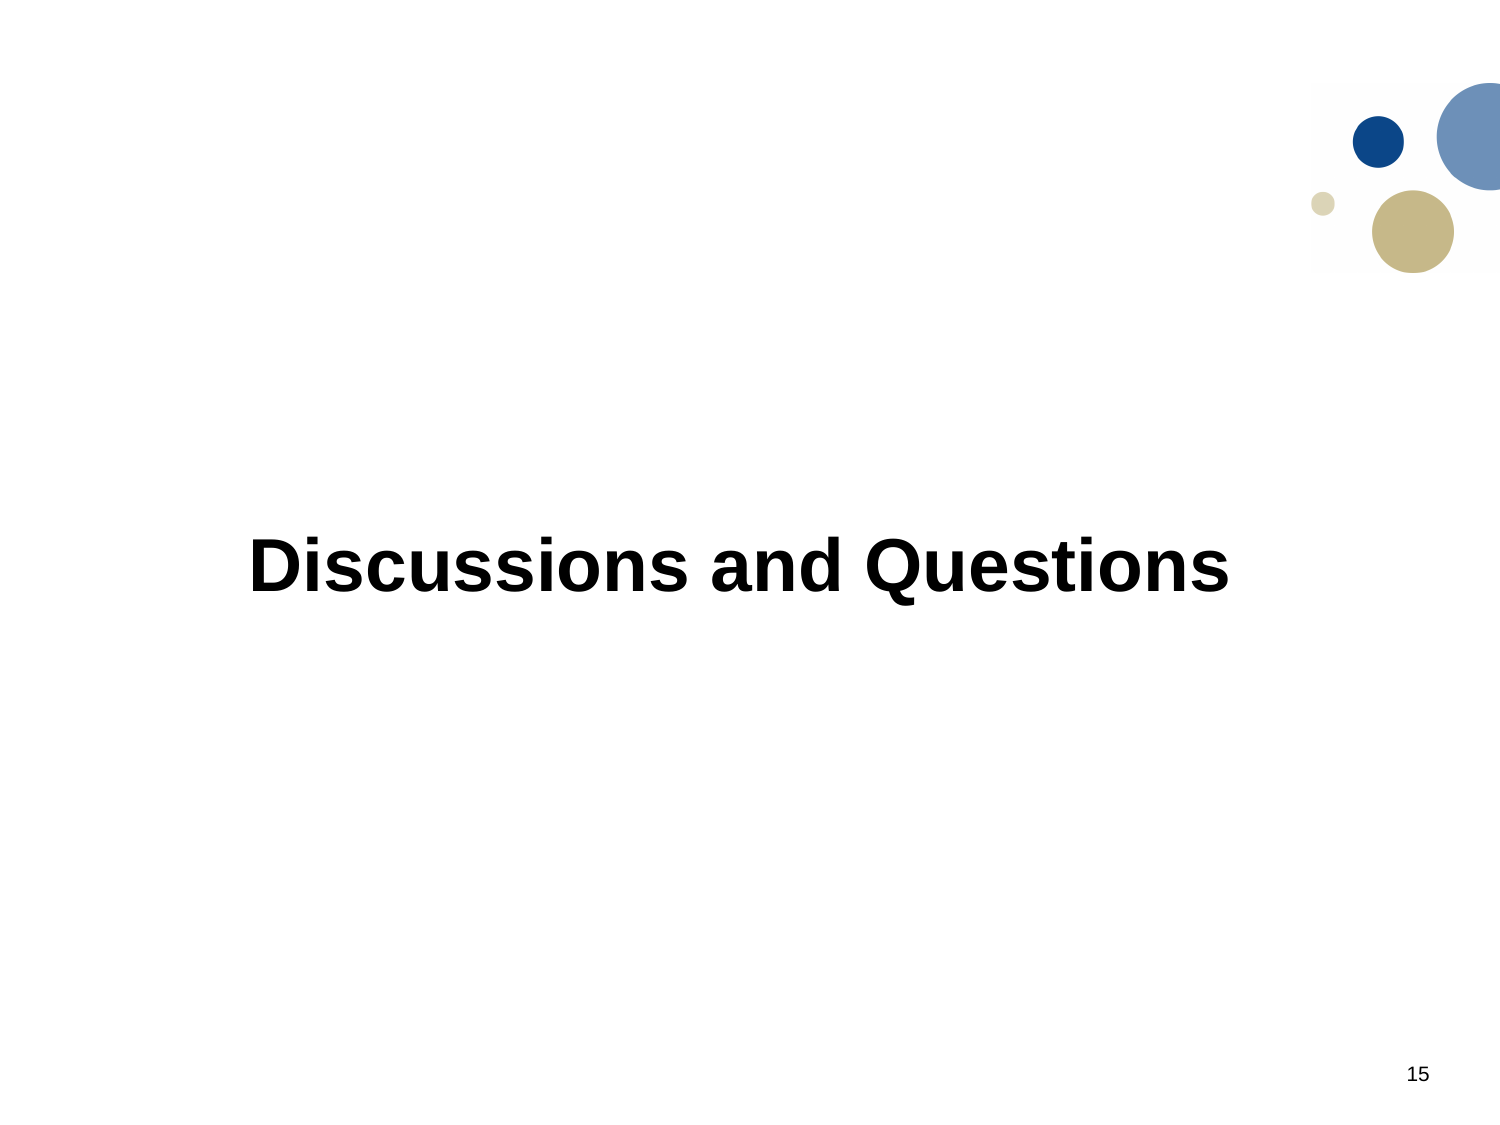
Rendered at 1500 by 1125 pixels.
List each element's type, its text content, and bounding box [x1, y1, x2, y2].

picture [1311, 83, 1500, 273]
title Discussions and Questions [233, 509, 1267, 616]
